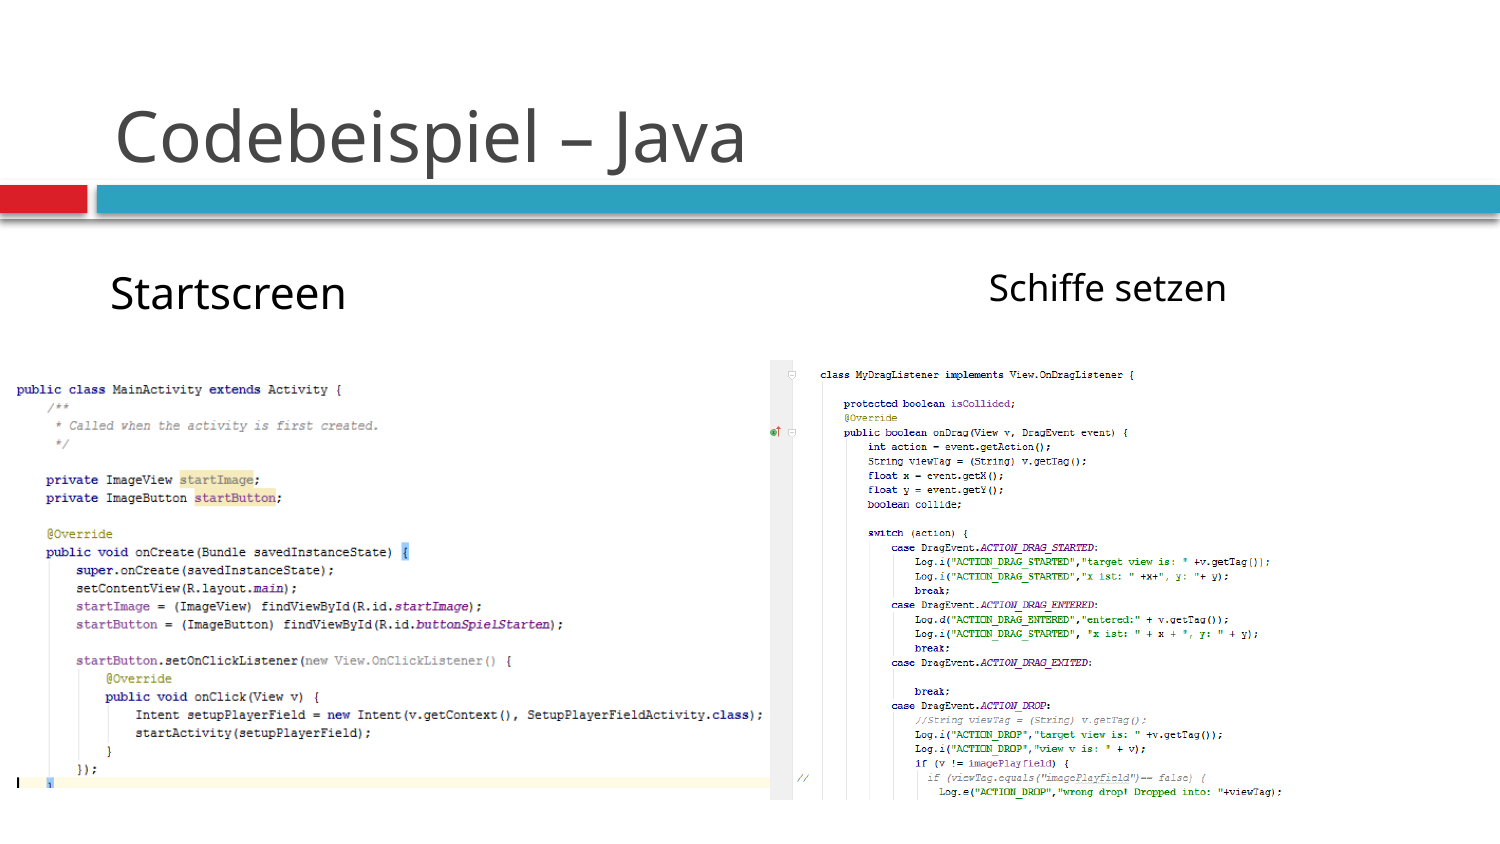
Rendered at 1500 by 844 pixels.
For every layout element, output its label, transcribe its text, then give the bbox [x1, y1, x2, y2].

list Schiffe setzen [974, 257, 1270, 340]
title Codebeispiel – Java [99, 19, 1438, 185]
picture [17, 359, 1483, 801]
list Startscreen [95, 257, 368, 340]
